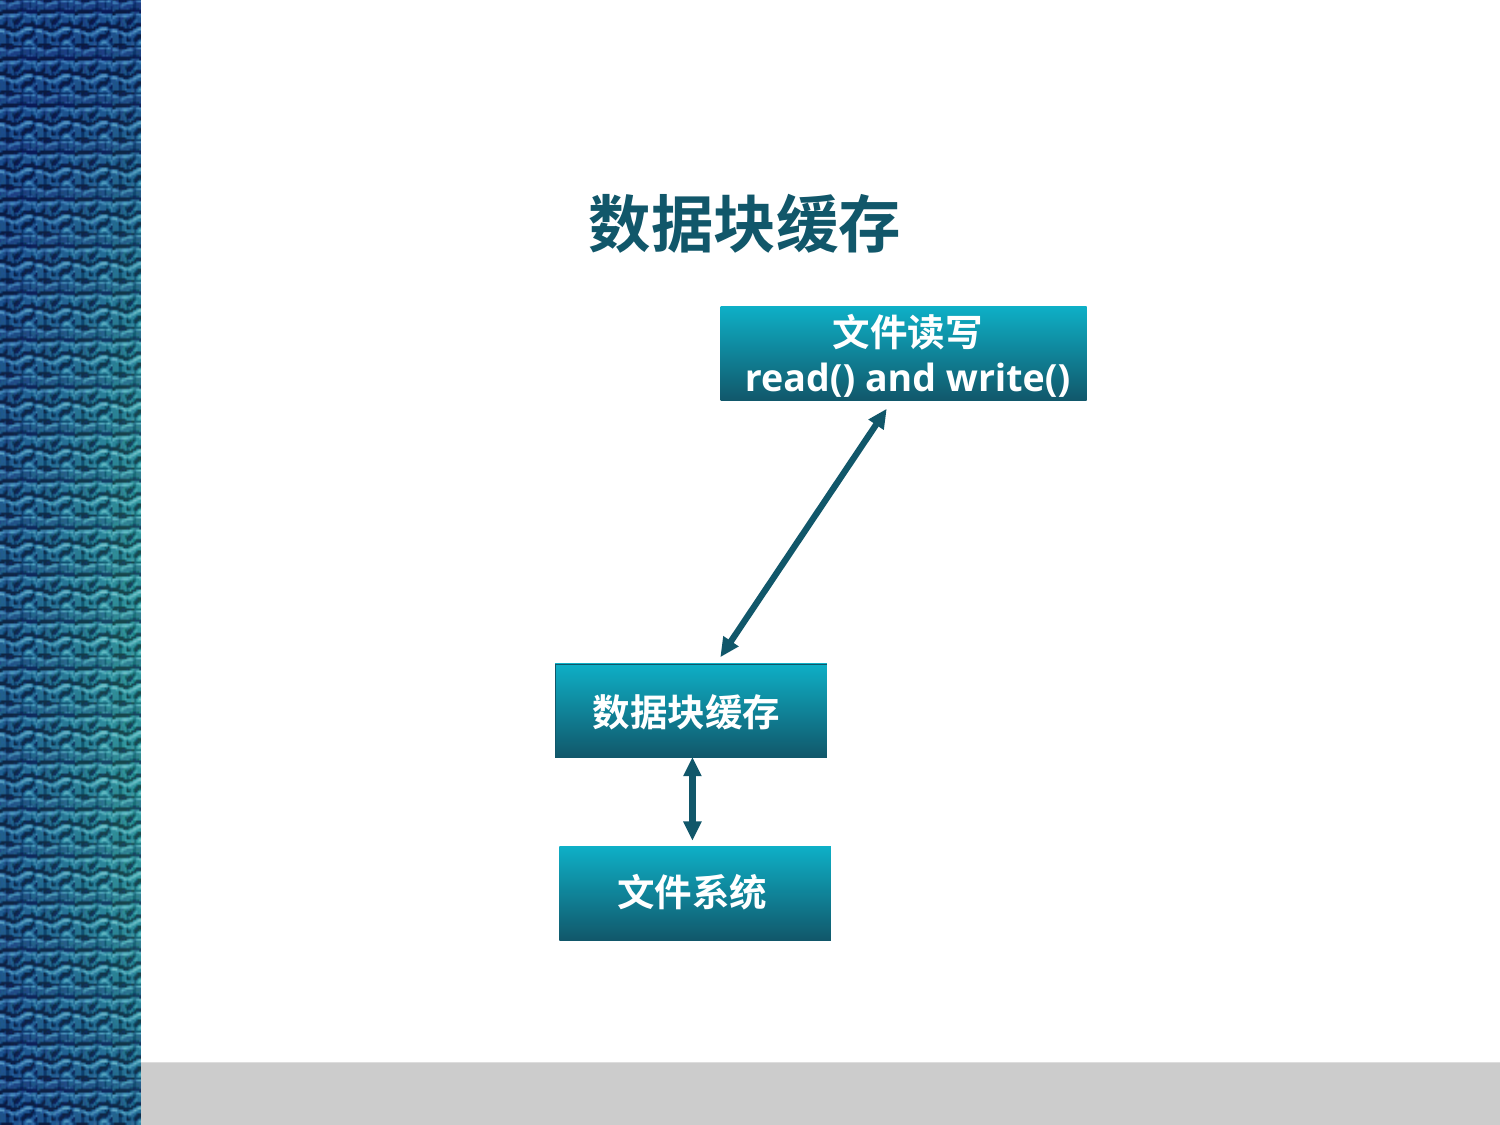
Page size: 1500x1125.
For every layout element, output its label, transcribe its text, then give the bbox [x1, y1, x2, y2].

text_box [554, 408, 887, 758]
text_box 数据块缓存 [70, 177, 1421, 262]
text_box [720, 301, 1092, 408]
picture [0, 0, 141, 1125]
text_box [559, 766, 832, 941]
